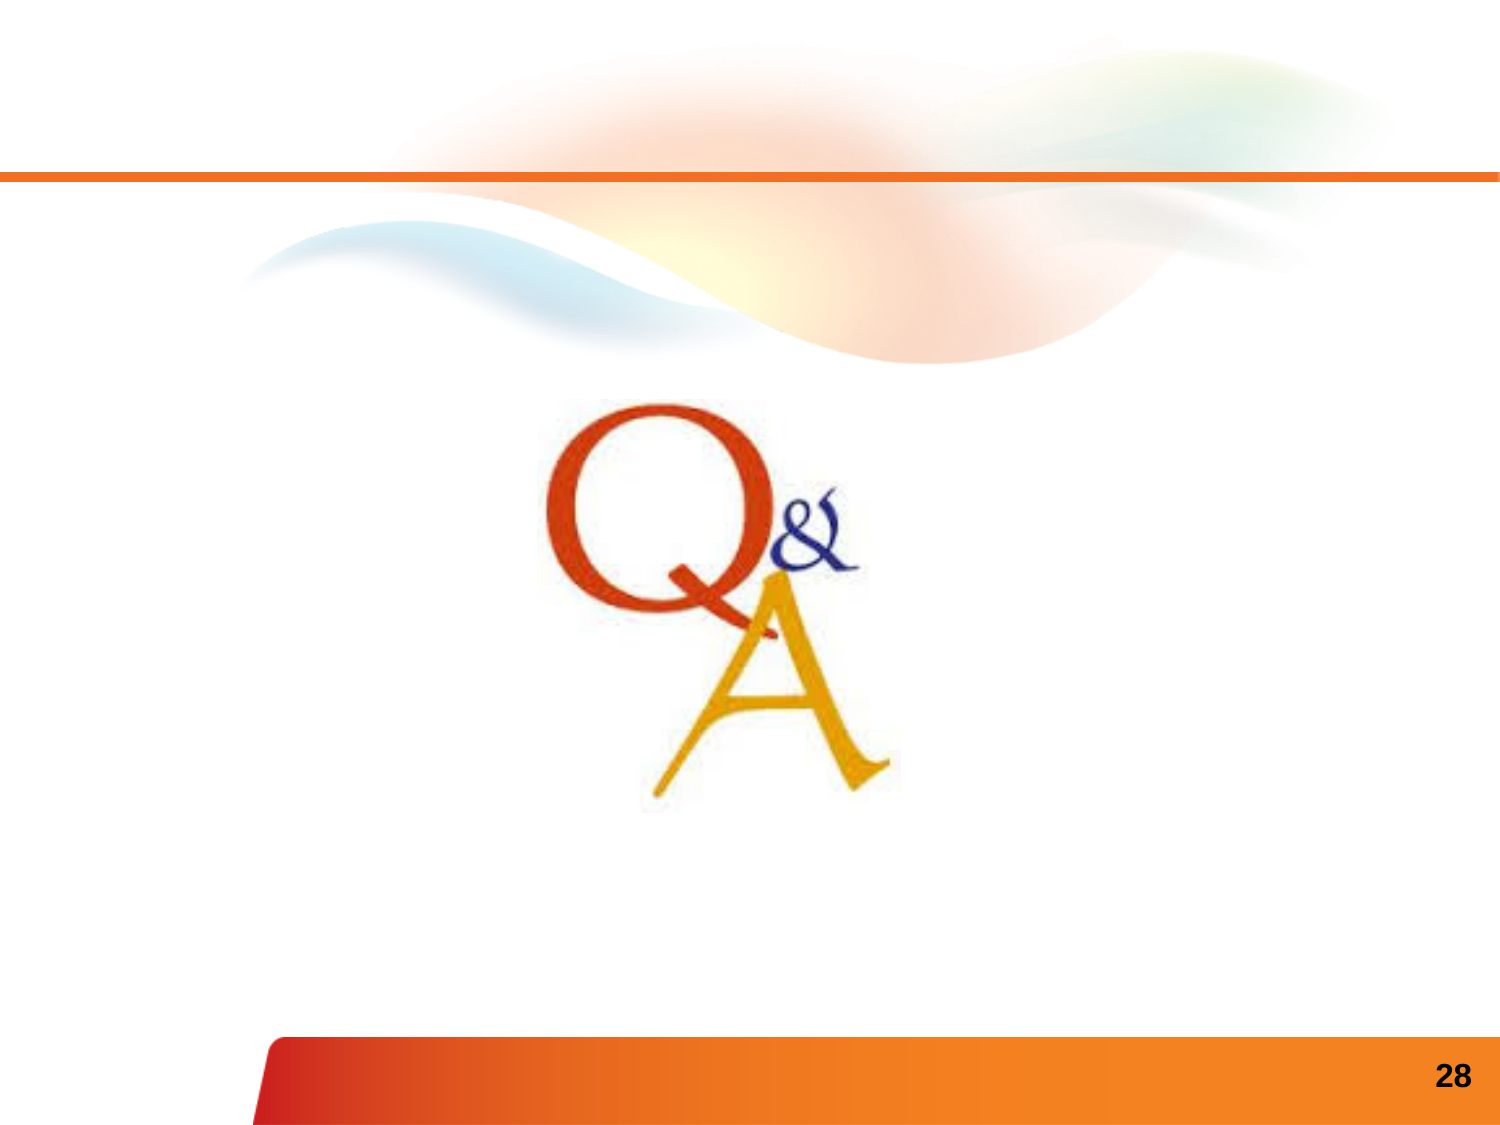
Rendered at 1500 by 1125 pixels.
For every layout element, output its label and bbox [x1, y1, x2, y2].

picture [253, 1037, 1500, 1125]
picture [0, 0, 1500, 813]
